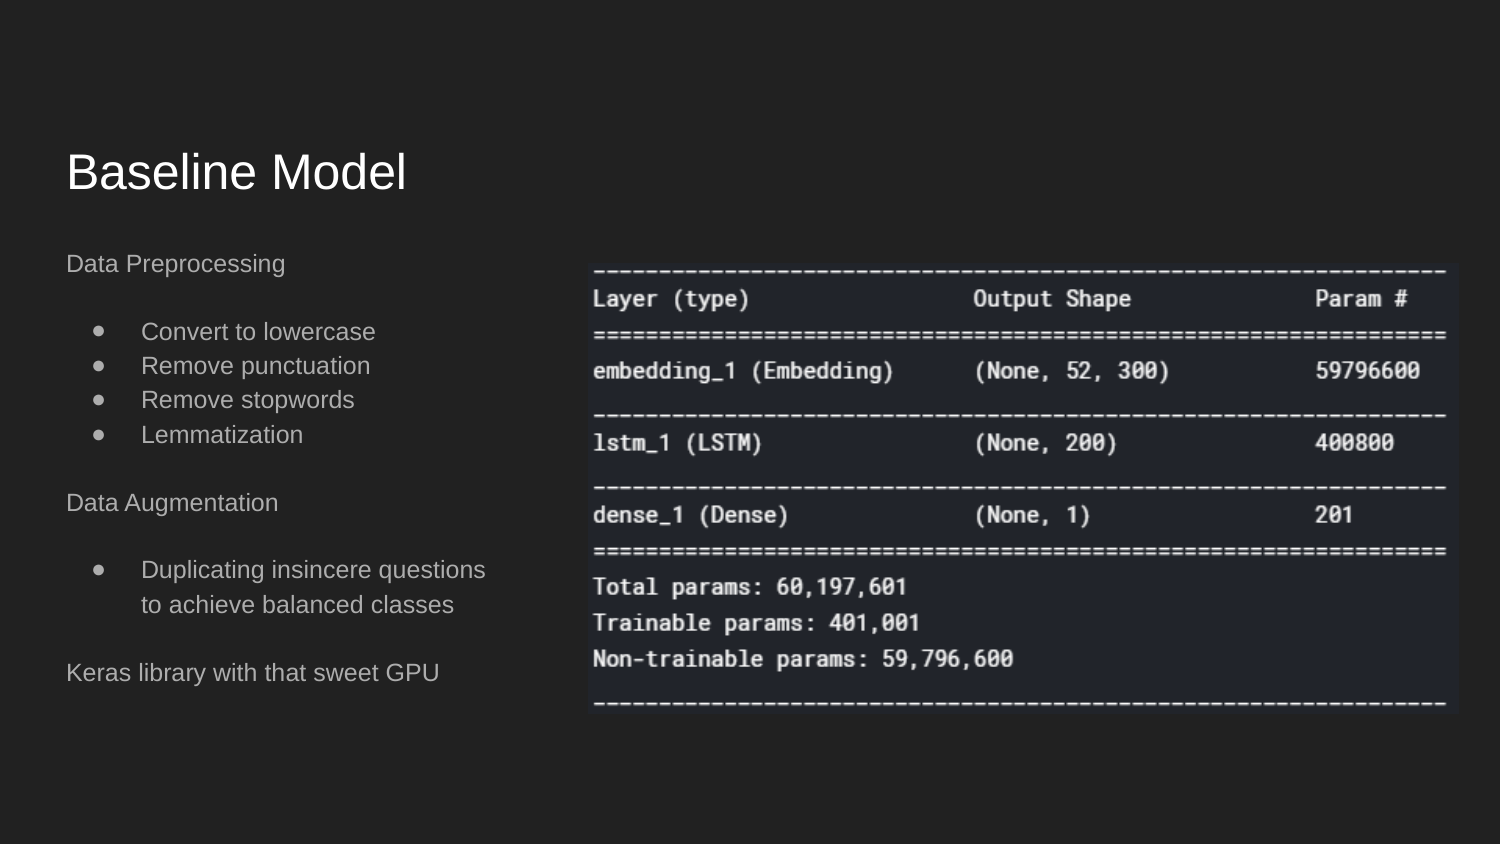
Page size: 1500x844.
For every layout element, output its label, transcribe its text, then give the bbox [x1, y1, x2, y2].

title Baseline Model [51, 91, 512, 216]
picture [587, 263, 1459, 714]
list Data Preprocessing Convert to lowercase Remove punctuation Remove stopwords Lemmatization Data Augmentation Duplicating insincere questions to achieve balanced classes Keras library with that sweet GPU [51, 227, 512, 750]
